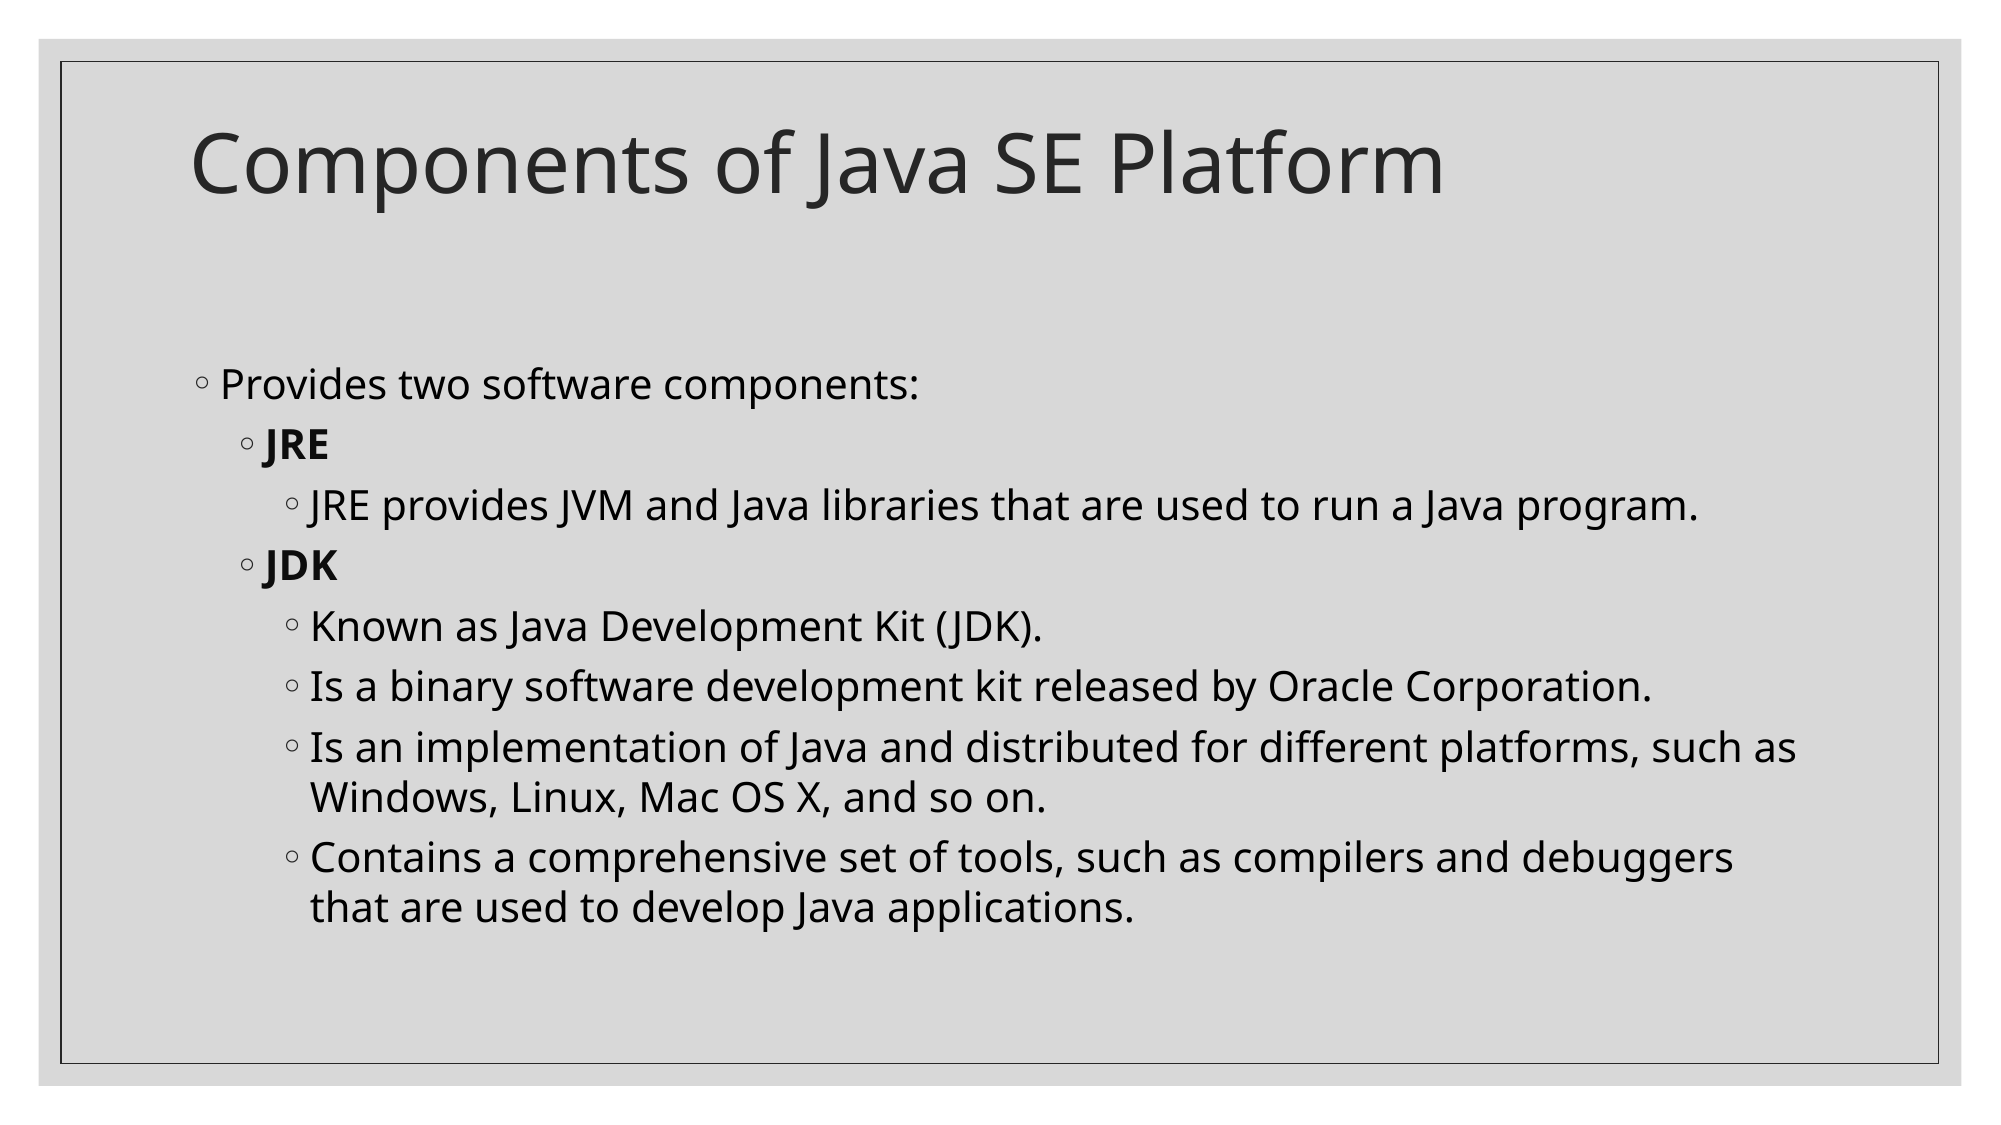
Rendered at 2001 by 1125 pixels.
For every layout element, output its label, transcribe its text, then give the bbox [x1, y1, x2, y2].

title Components of Java SE Platform [174, 105, 1825, 229]
list Provides two software components: JRE JRE provides JVM and Java libraries that are used to run a Java program. JDK Known as Java Development Kit (JDK). Is a binary software development kit released by Oracle Corporation. Is an implementation of Java and distributed for different platforms, such as Windows, Linux, Mac OS X, and so on. Contains a comprehensive set of tools, such as compilers and debuggers that are used to develop Java applications. [174, 345, 1825, 977]
